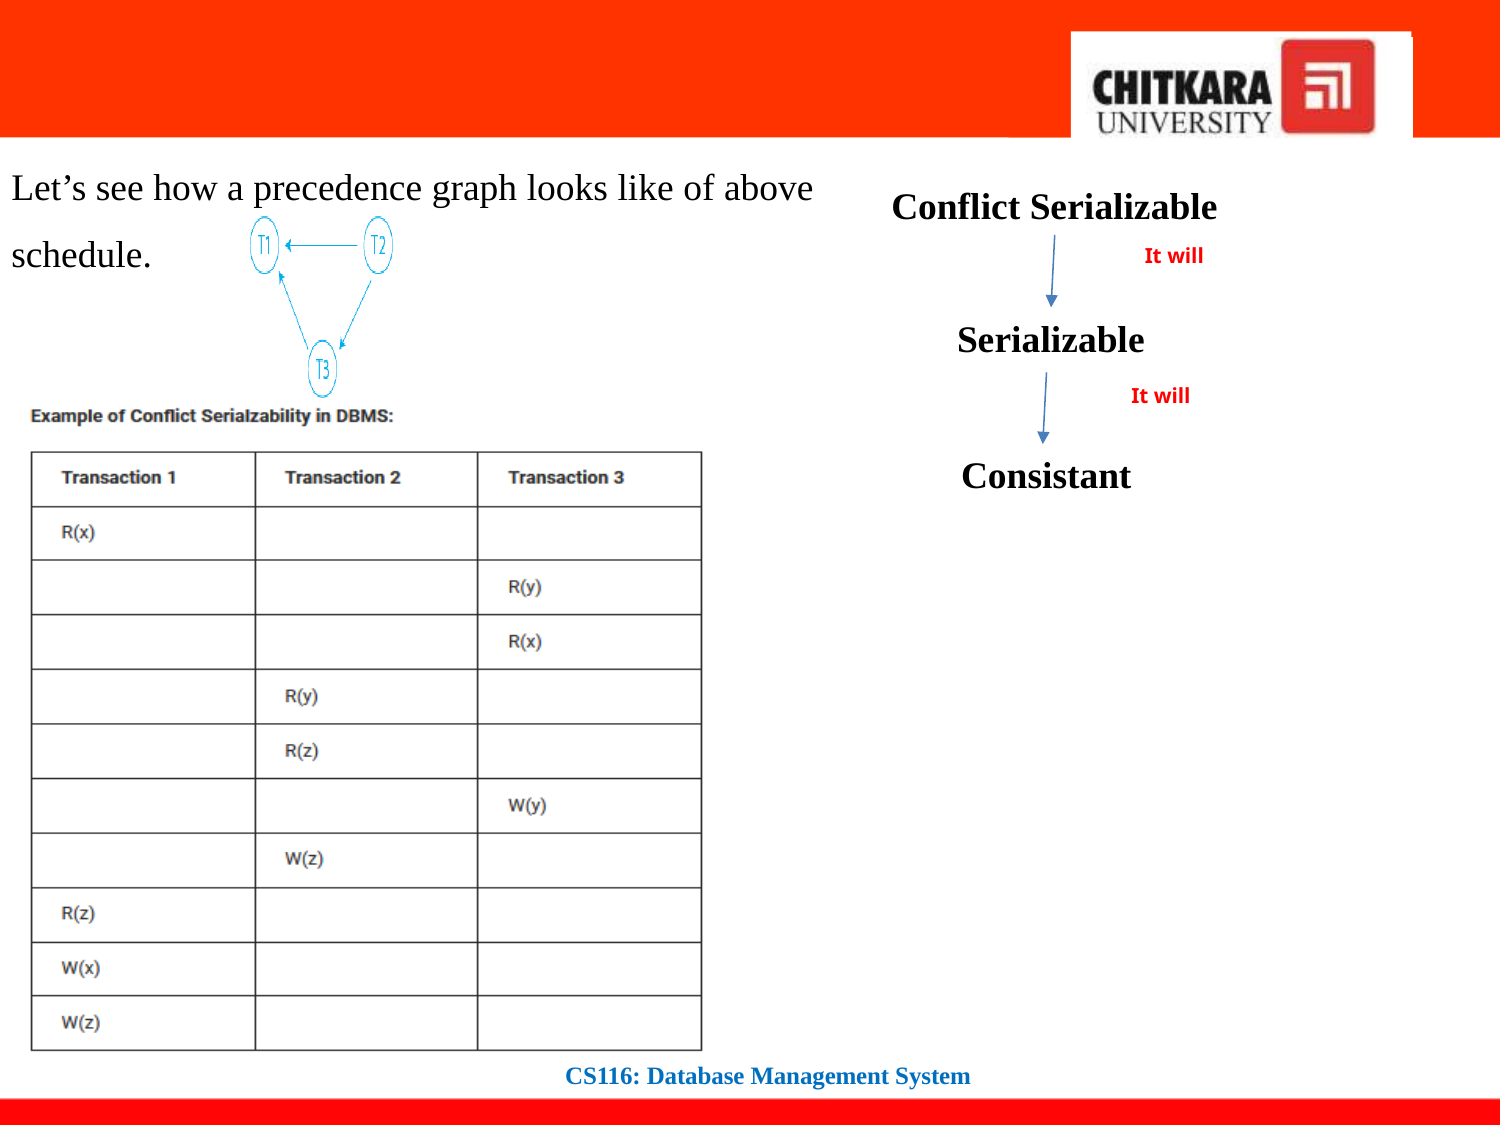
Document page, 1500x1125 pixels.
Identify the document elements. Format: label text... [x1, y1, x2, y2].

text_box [1050, 235, 1055, 308]
text_box It will [1116, 375, 1206, 416]
picture [99, 214, 526, 403]
text_box It will [1130, 235, 1219, 276]
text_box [1042, 372, 1047, 445]
text_box Serializable [942, 307, 1160, 368]
footer CS116: Database Management System [563, 1060, 1055, 1100]
picture [0, 1098, 1500, 1125]
picture [1074, 37, 1390, 138]
text_box Consistant [946, 444, 1147, 504]
text_box Conflict Serializable [876, 175, 1233, 235]
picture [16, 404, 726, 1061]
text_box Let’s see how a precedence graph looks like of above schedule. [0, 132, 875, 283]
